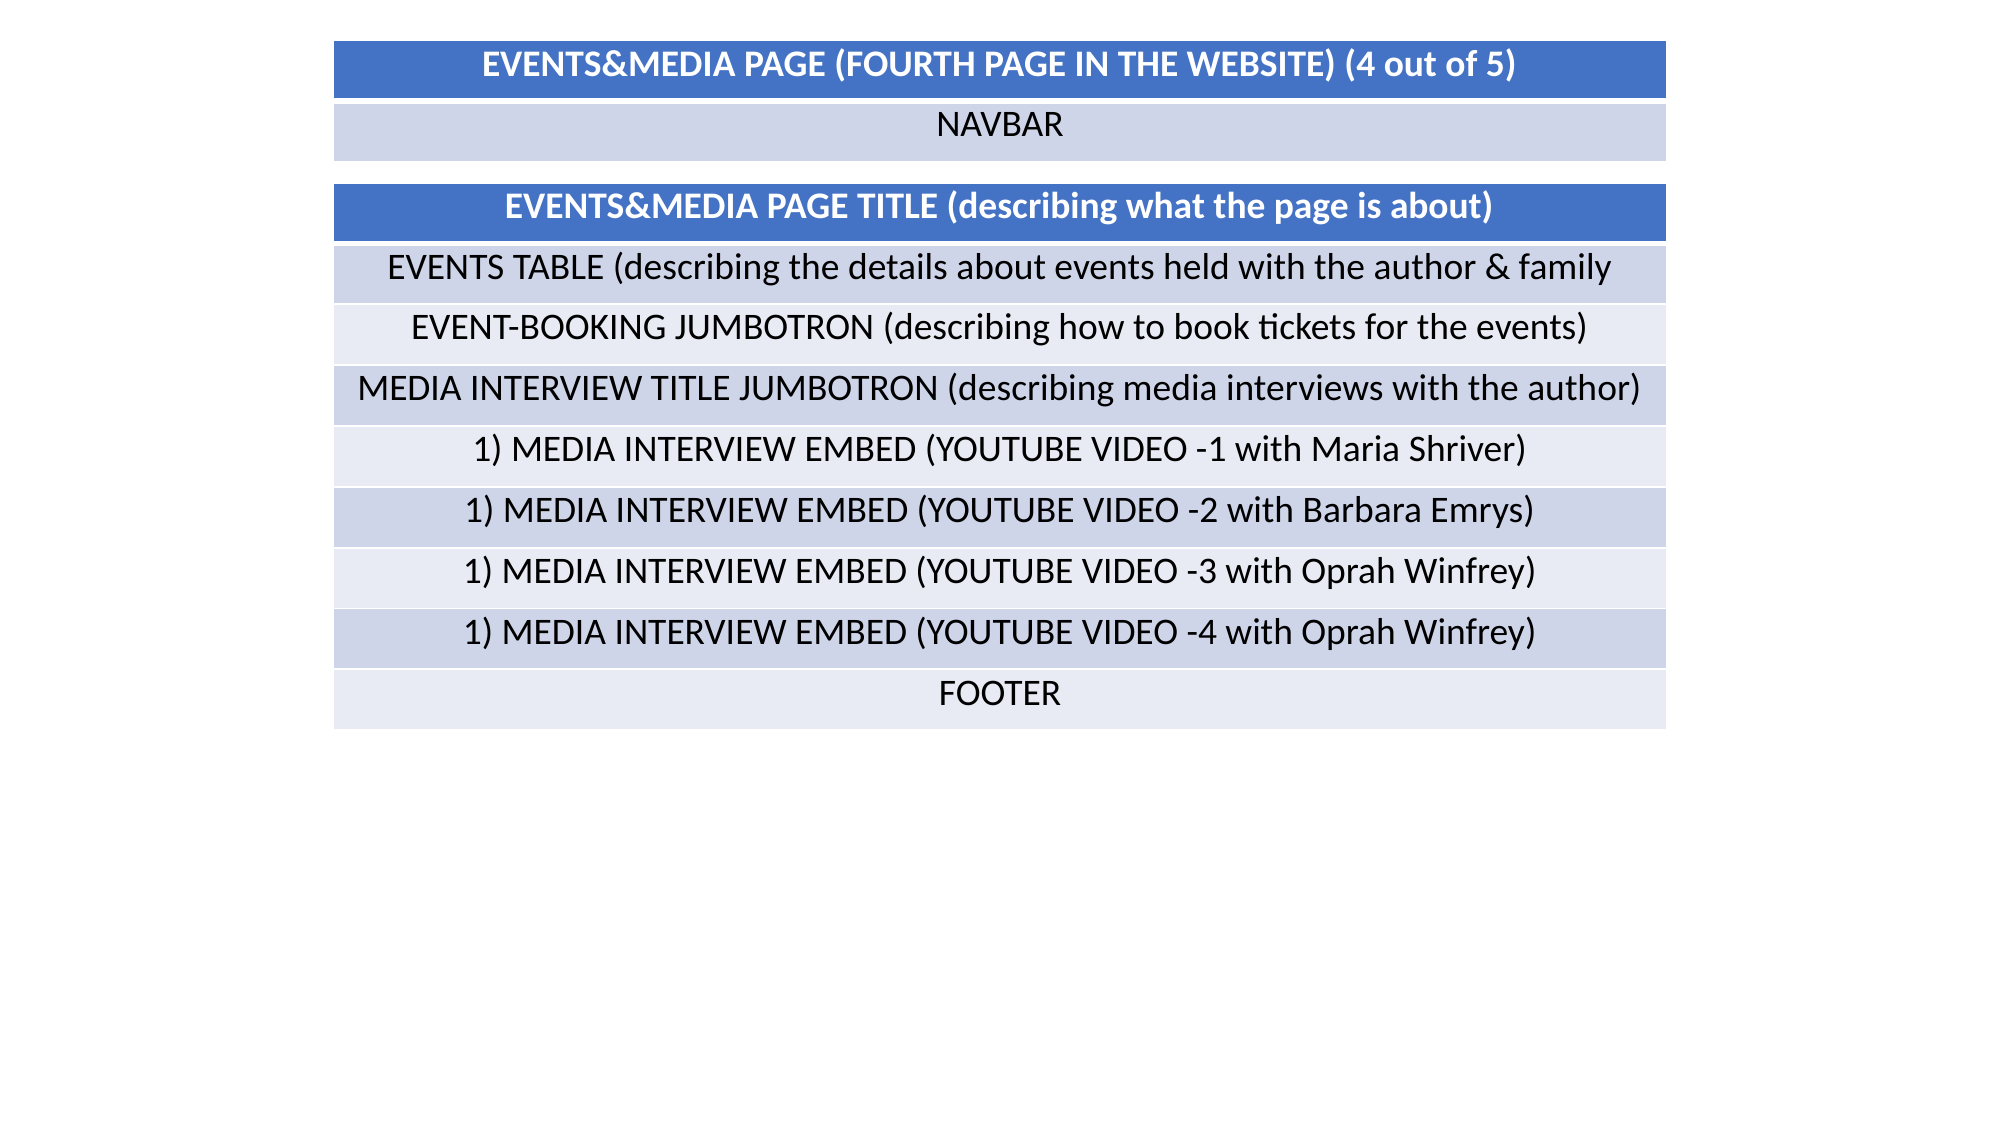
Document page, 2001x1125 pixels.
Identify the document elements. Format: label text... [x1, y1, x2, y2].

table_cell 1) MEDIA INTERVIEW EMBED (YOUTUBE VIDEO -1 with Maria Shriver) [334, 427, 1666, 486]
table_header EVENTS&MEDIA PAGE (FOURTH PAGE IN THE WEBSITE) (4 out of 5) [334, 41, 1666, 98]
table_header EVENTS&MEDIA PAGE TITLE (describing what the page is about) [334, 184, 1666, 241]
table_cell EVENTS TABLE (describing the details about events held with the author & family [334, 246, 1666, 303]
table_cell MEDIA INTERVIEW TITLE JUMBOTRON (describing media interviews with the author) [334, 366, 1666, 425]
table_cell 1) MEDIA INTERVIEW EMBED (YOUTUBE VIDEO -3 with Oprah Winfrey) [334, 549, 1666, 608]
table_cell NAVBAR [334, 104, 1666, 161]
table_cell 1) MEDIA INTERVIEW EMBED (YOUTUBE VIDEO -2 with Barbara Emrys) [334, 488, 1666, 547]
table_cell FOOTER [334, 670, 1666, 729]
table_cell EVENT-BOOKING JUMBOTRON (describing how to book tickets for the events) [334, 305, 1666, 364]
table_cell 1) MEDIA INTERVIEW EMBED (YOUTUBE VIDEO -4 with Oprah Winfrey) [334, 609, 1666, 668]
